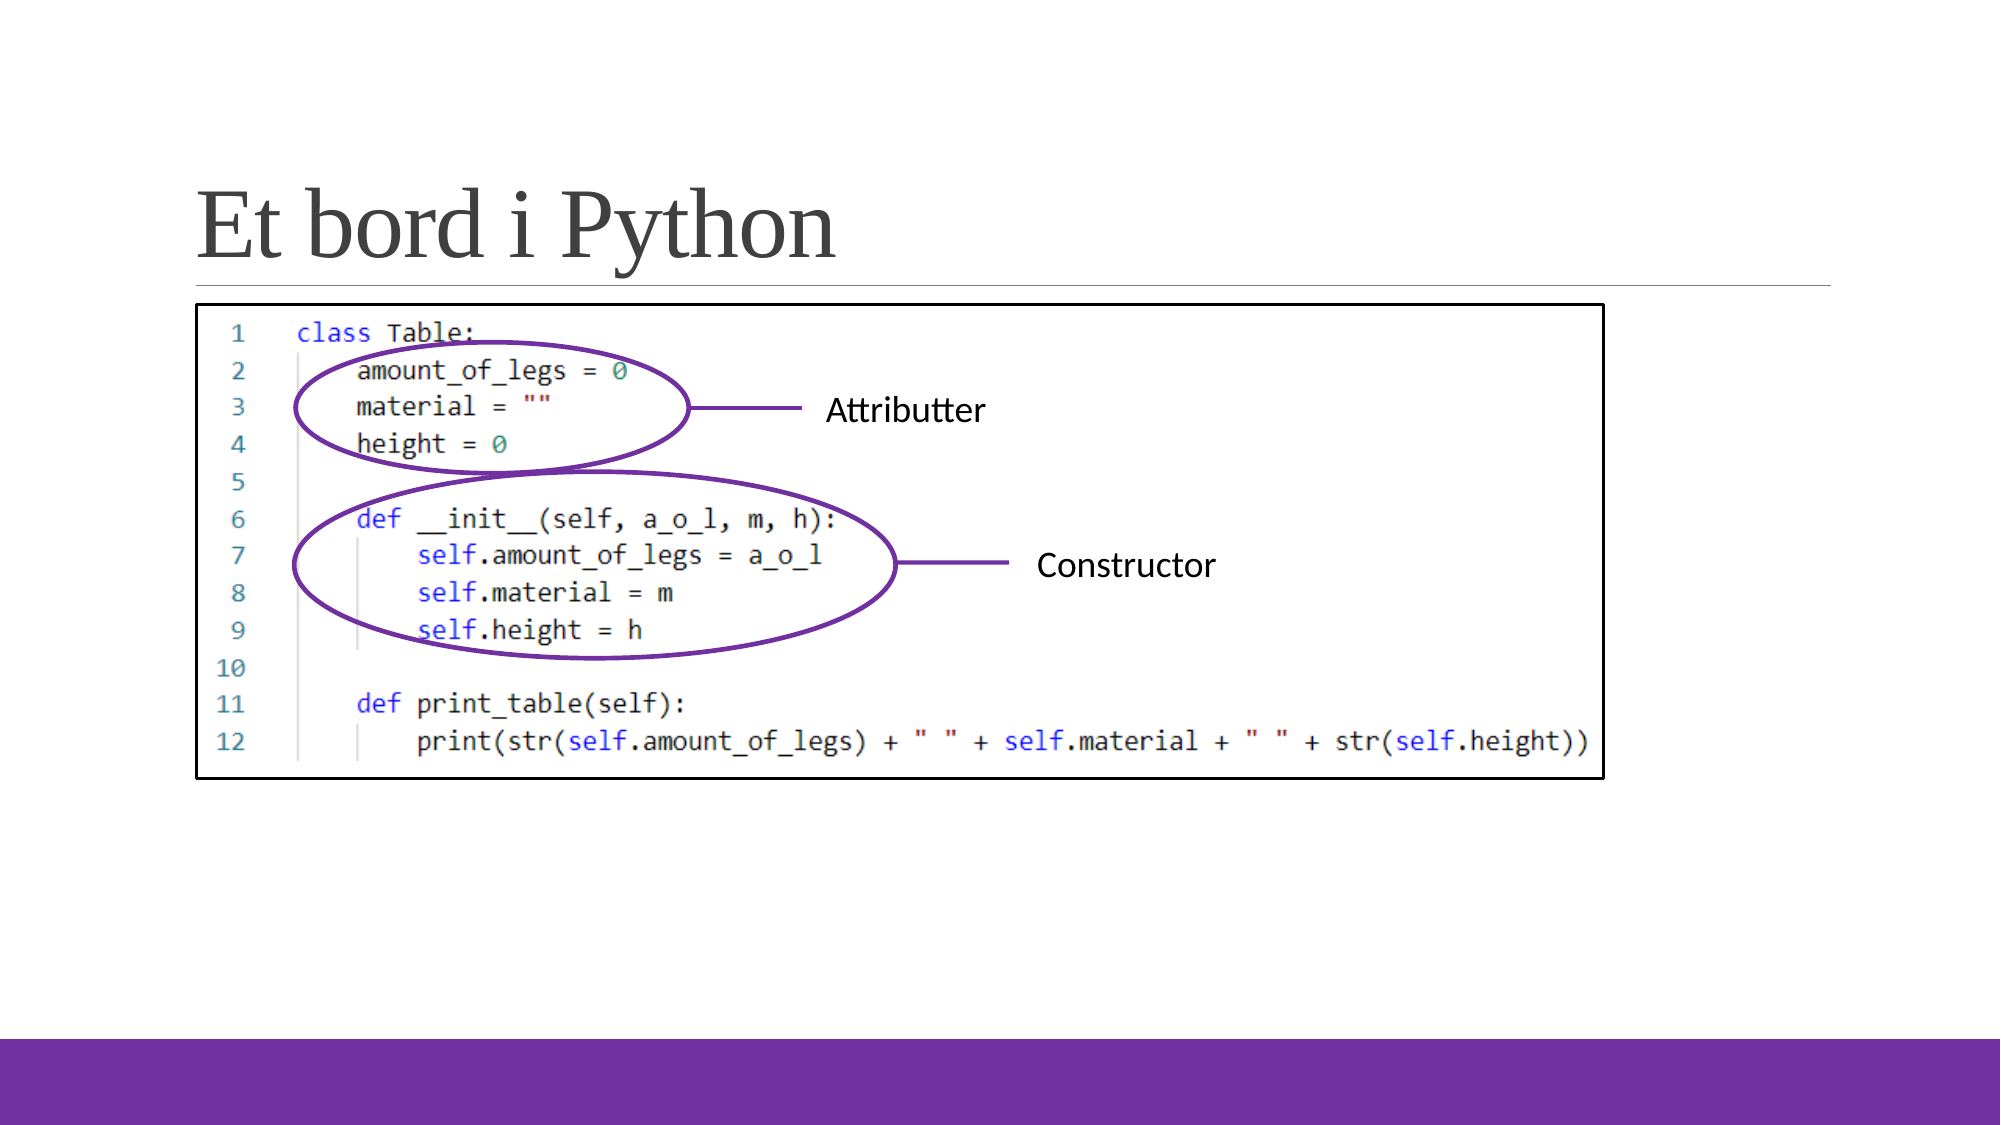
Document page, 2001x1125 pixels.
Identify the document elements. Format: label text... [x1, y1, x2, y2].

picture [204, 316, 1596, 767]
title Et bord i Python [180, 47, 1830, 285]
text_box [195, 303, 1605, 780]
